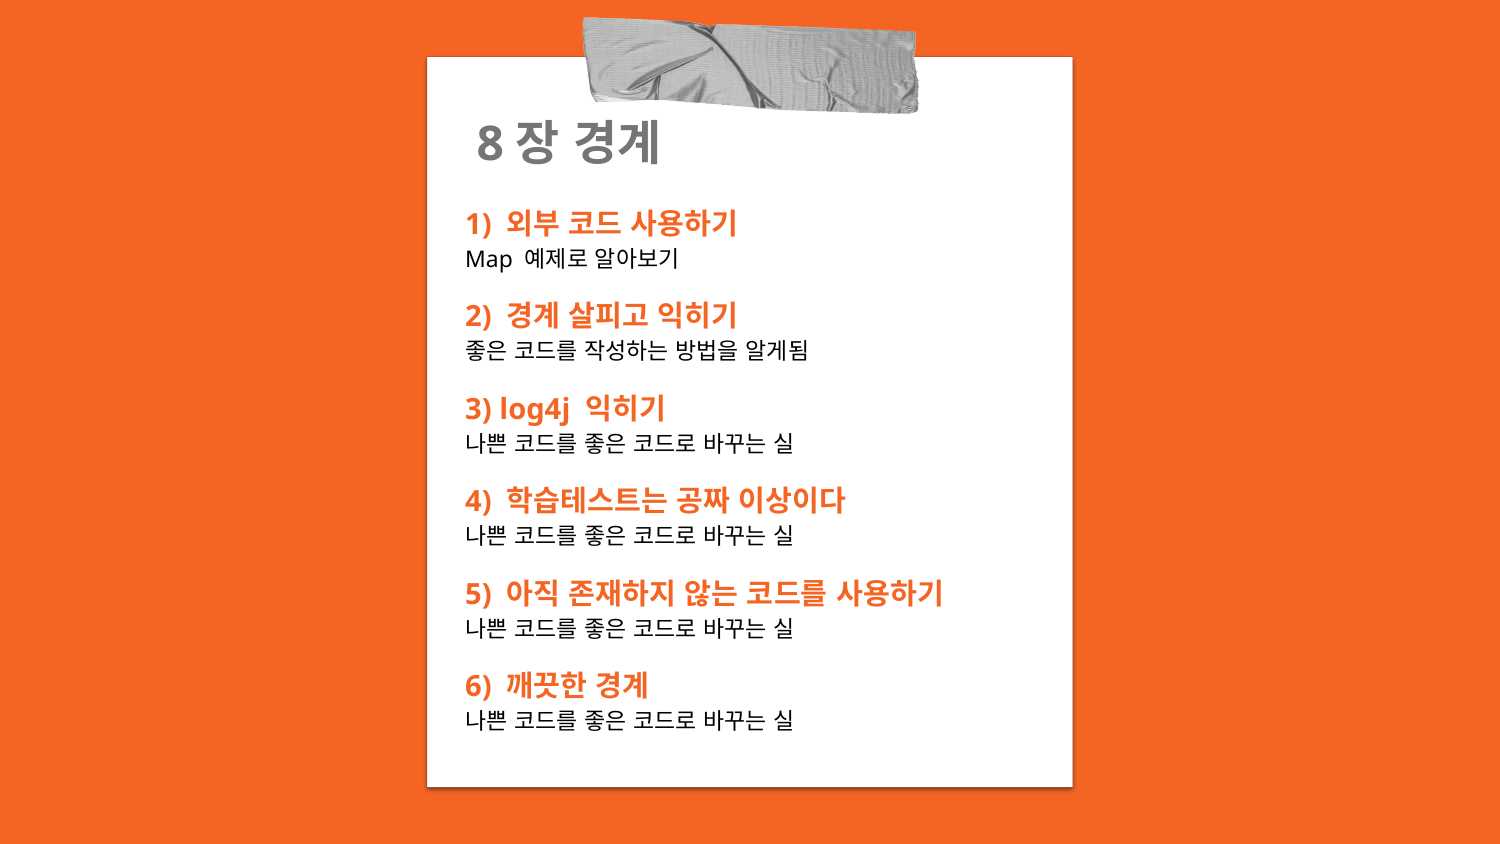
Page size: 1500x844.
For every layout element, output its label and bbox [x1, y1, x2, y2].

picture [400, 16, 1100, 818]
